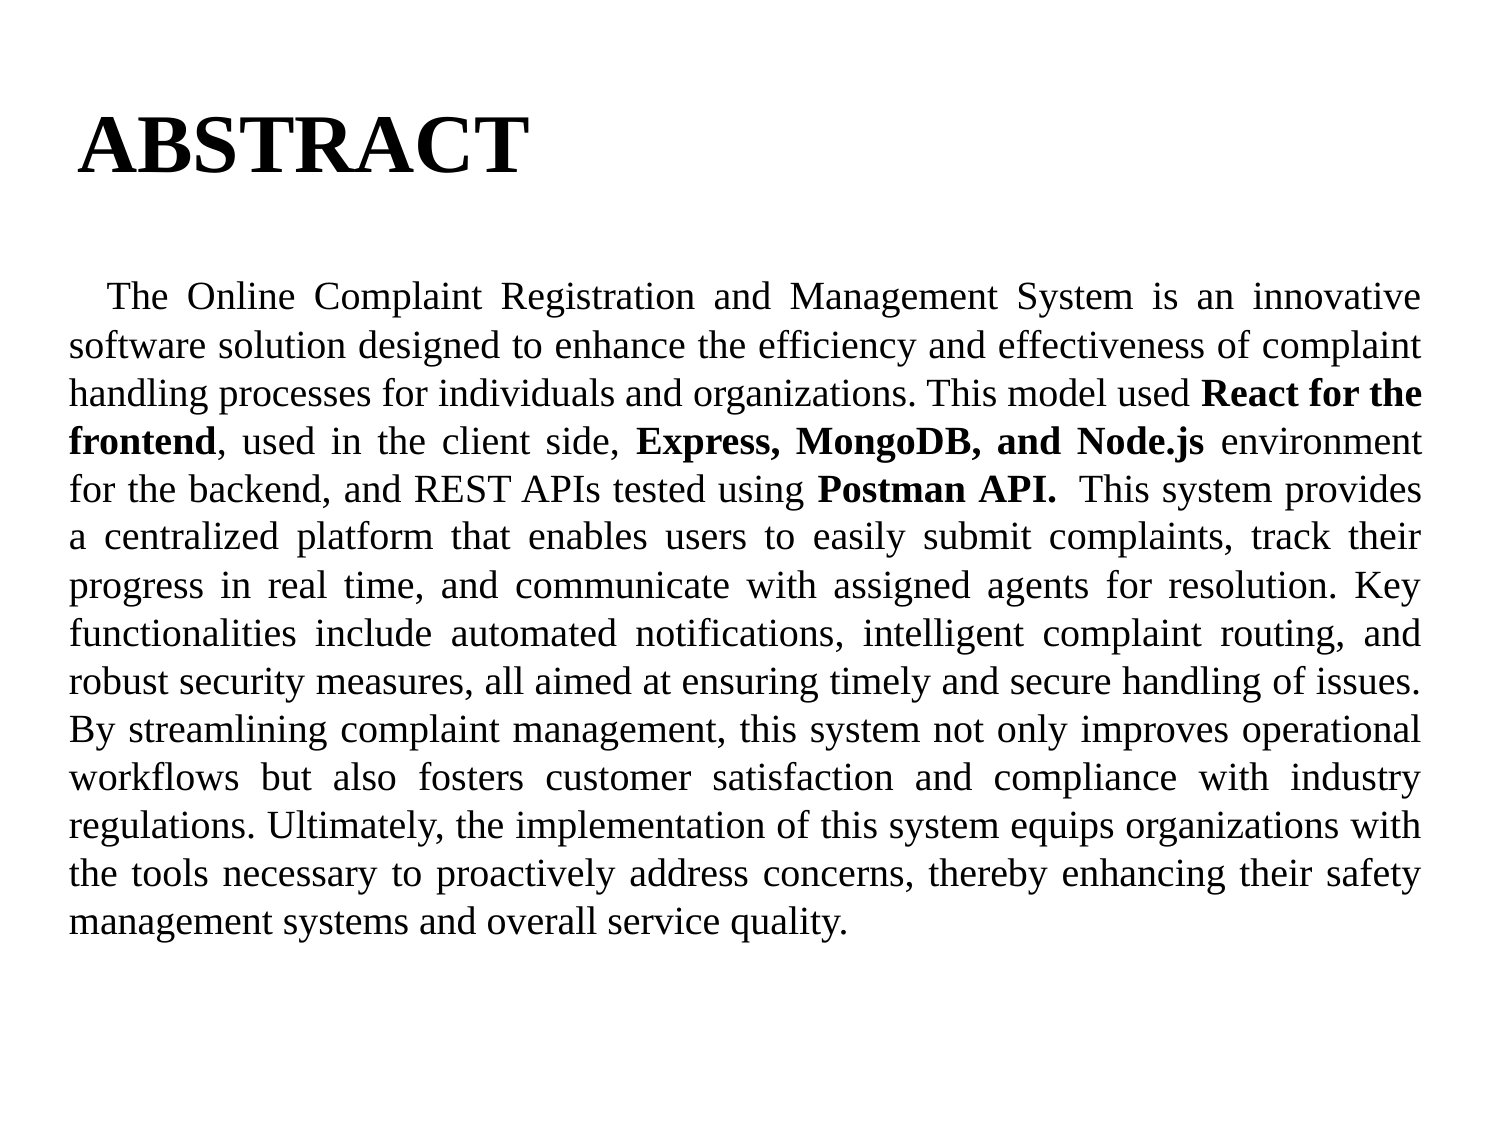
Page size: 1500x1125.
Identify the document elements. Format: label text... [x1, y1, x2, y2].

list The Online Complaint Registration and Management System is an innovative software solution designed to enhance the efficiency and effectiveness of complaint handling processes for individuals and organizations. This model used React for the frontend, used in the client side, Express, MongoDB, and Node.js environment for the backend, and REST APIs tested using Postman API. This system provides a centralized platform that enables users to easily submit complaints, track their progress in real time, and communicate with assigned agents for resolution. Key functionalities include automated notifications, intelligent complaint routing, and robust security measures, all aimed at ensuring timely and secure handling of issues. By streamlining complaint management, this system not only improves operational workflows but also fosters customer satisfaction and compliance with industry regulations. Ultimately, the implementation of this system equips organizations with the tools necessary to proactively address concerns, thereby enhancing their safety management systems and overall service quality. [0, 262, 1438, 1005]
title ABSTRACT [62, 45, 1425, 233]
